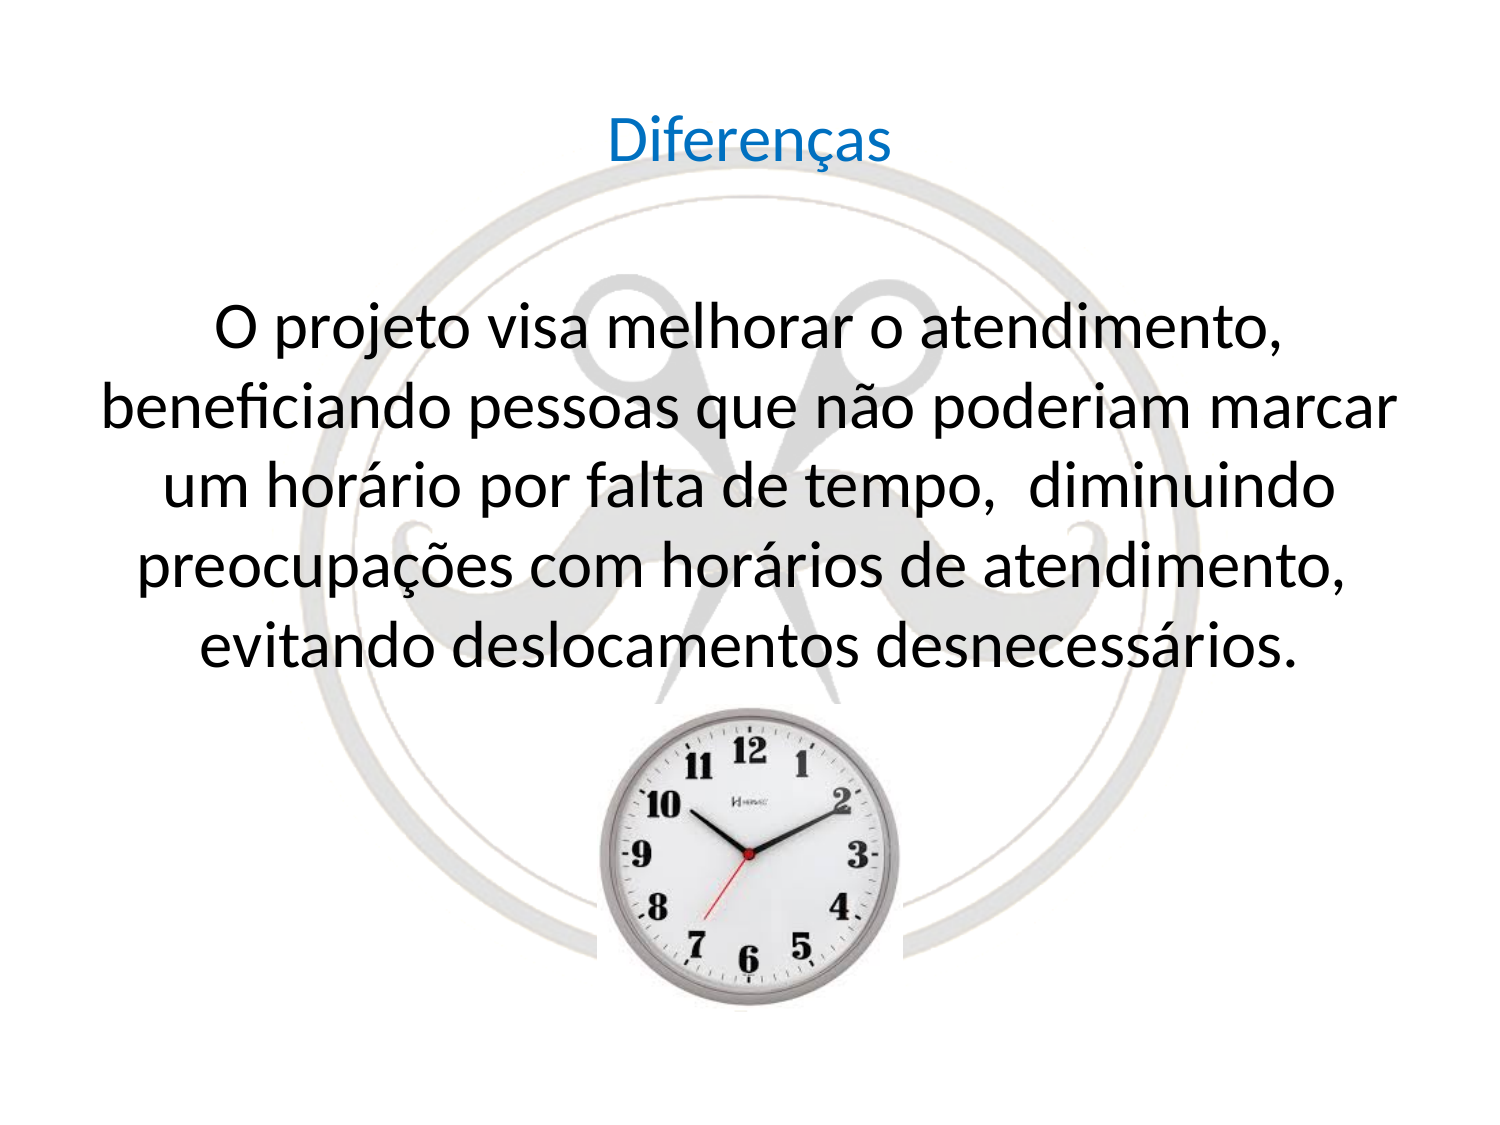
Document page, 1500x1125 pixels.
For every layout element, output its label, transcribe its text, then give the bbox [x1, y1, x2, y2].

picture [206, 60, 1294, 1071]
list Diferenças O projeto visa melhorar o atendimento, beneficiando pessoas que não poderiam marcar um horário por falta de tempo, diminuindo preocupações com horários de atendimento, evitando deslocamentos desnecessários. [75, 87, 201, 1038]
list Diferenças O projeto visa melhorar o atendimento, beneficiando pessoas que não poderiam marcar um horário por falta de tempo, diminuindo preocupações com horários de atendimento, evitando deslocamentos desnecessários. [1299, 87, 1425, 1038]
